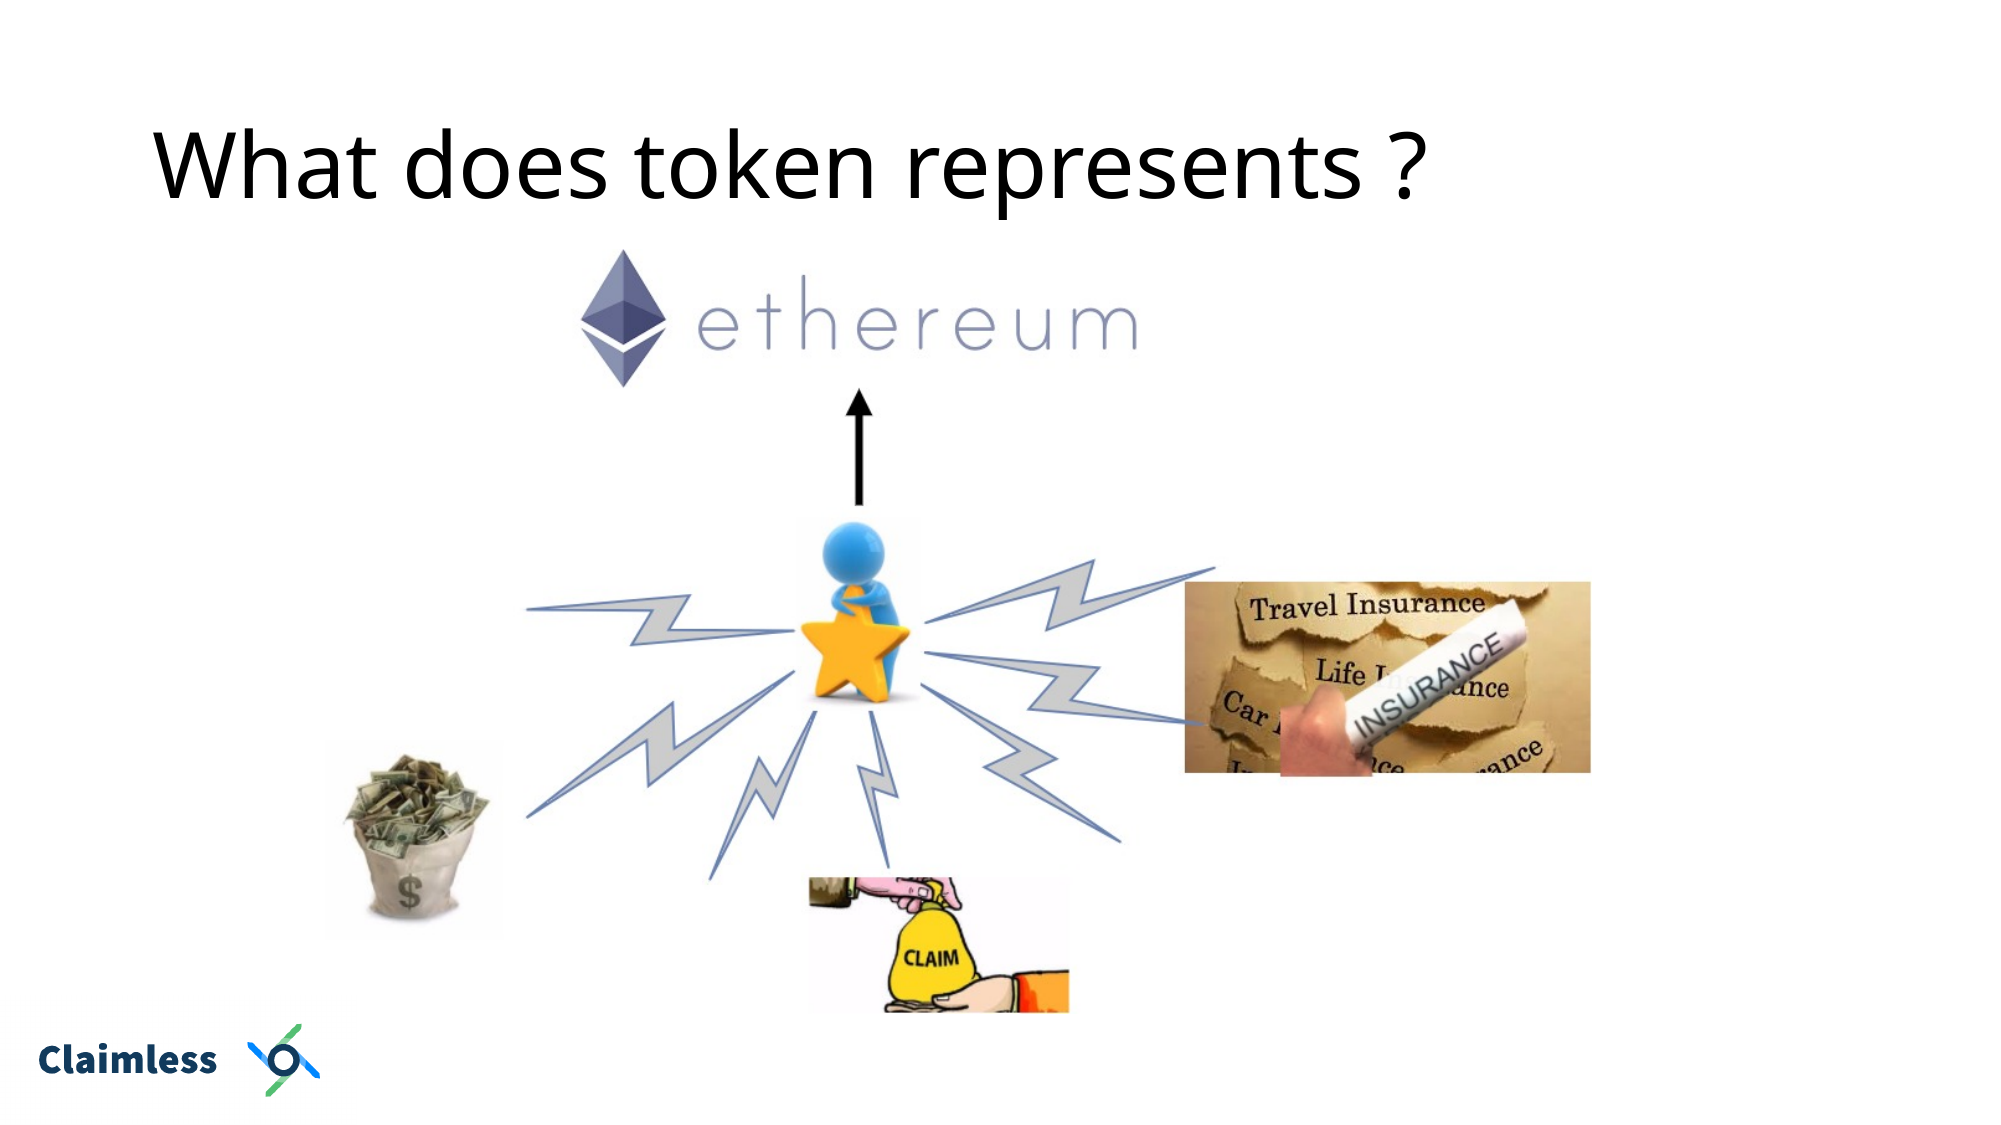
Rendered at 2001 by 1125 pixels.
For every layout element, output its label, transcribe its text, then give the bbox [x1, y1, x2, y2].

picture [0, 995, 357, 1125]
title What does token represents ? [137, 59, 1863, 278]
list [325, 249, 1592, 1014]
